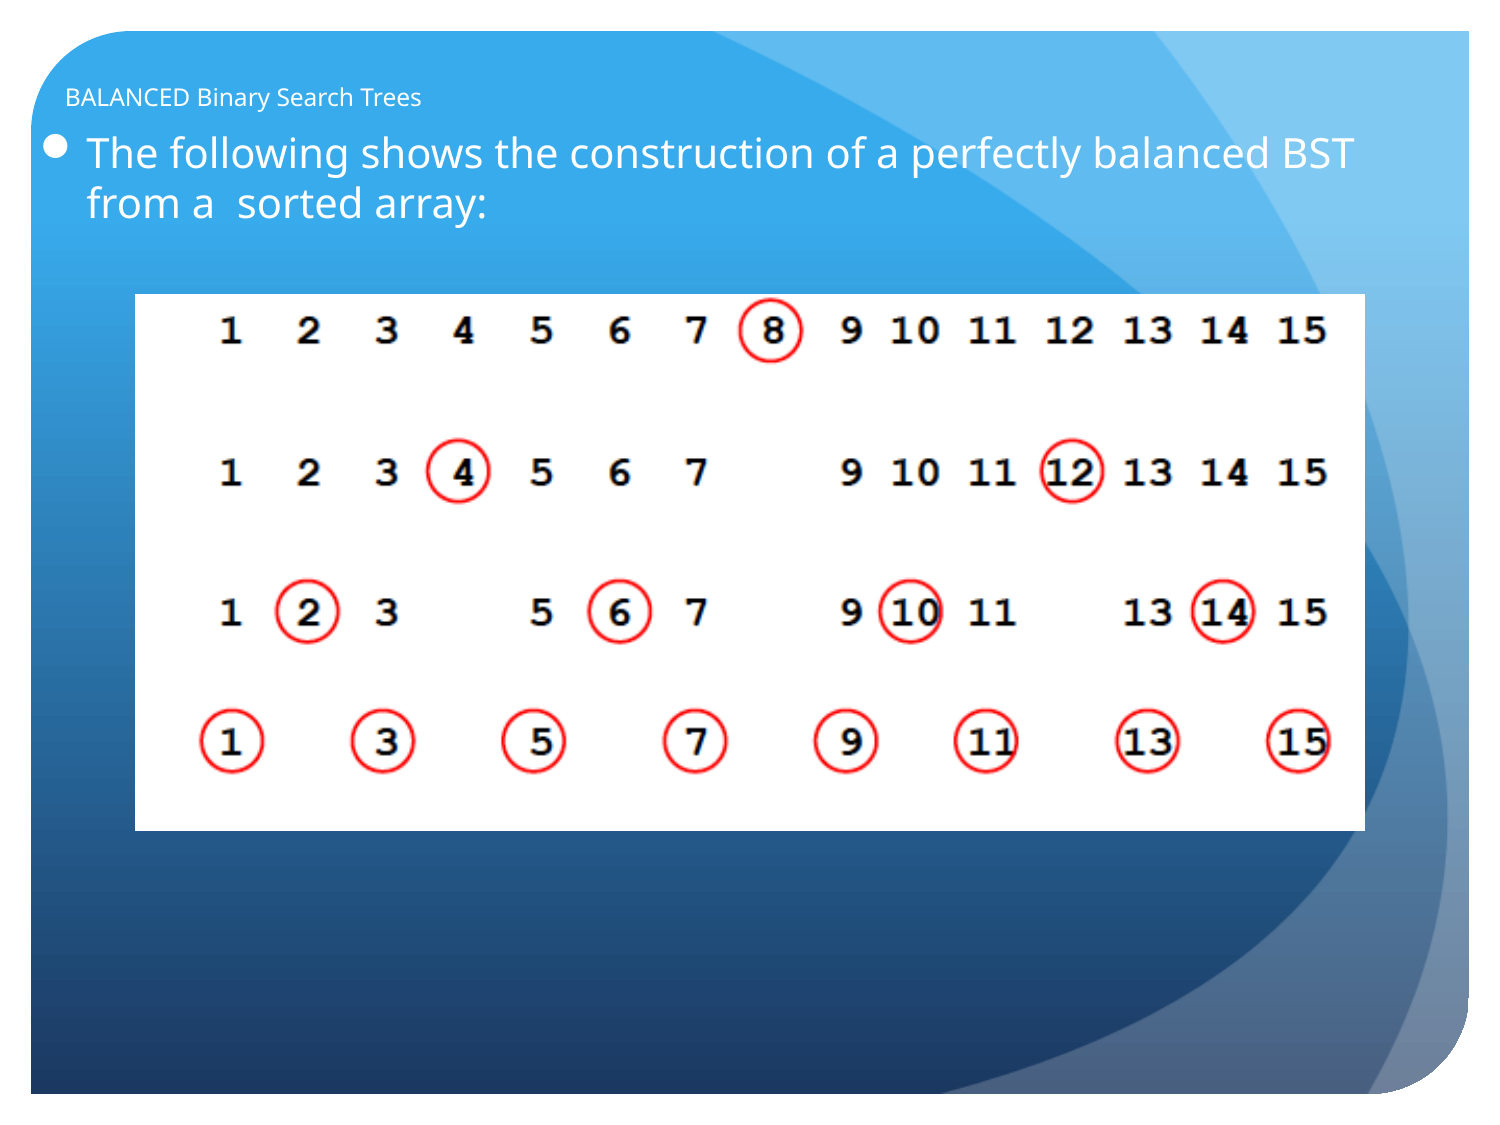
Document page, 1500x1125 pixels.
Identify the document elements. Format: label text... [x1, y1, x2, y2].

list The following shows the construction of a perfectly balanced BST from a sorted array: [24, 119, 1438, 1092]
title BALANCED Binary Search Trees [49, 45, 1389, 119]
picture [24, 30, 1473, 1094]
picture [135, 294, 1365, 831]
